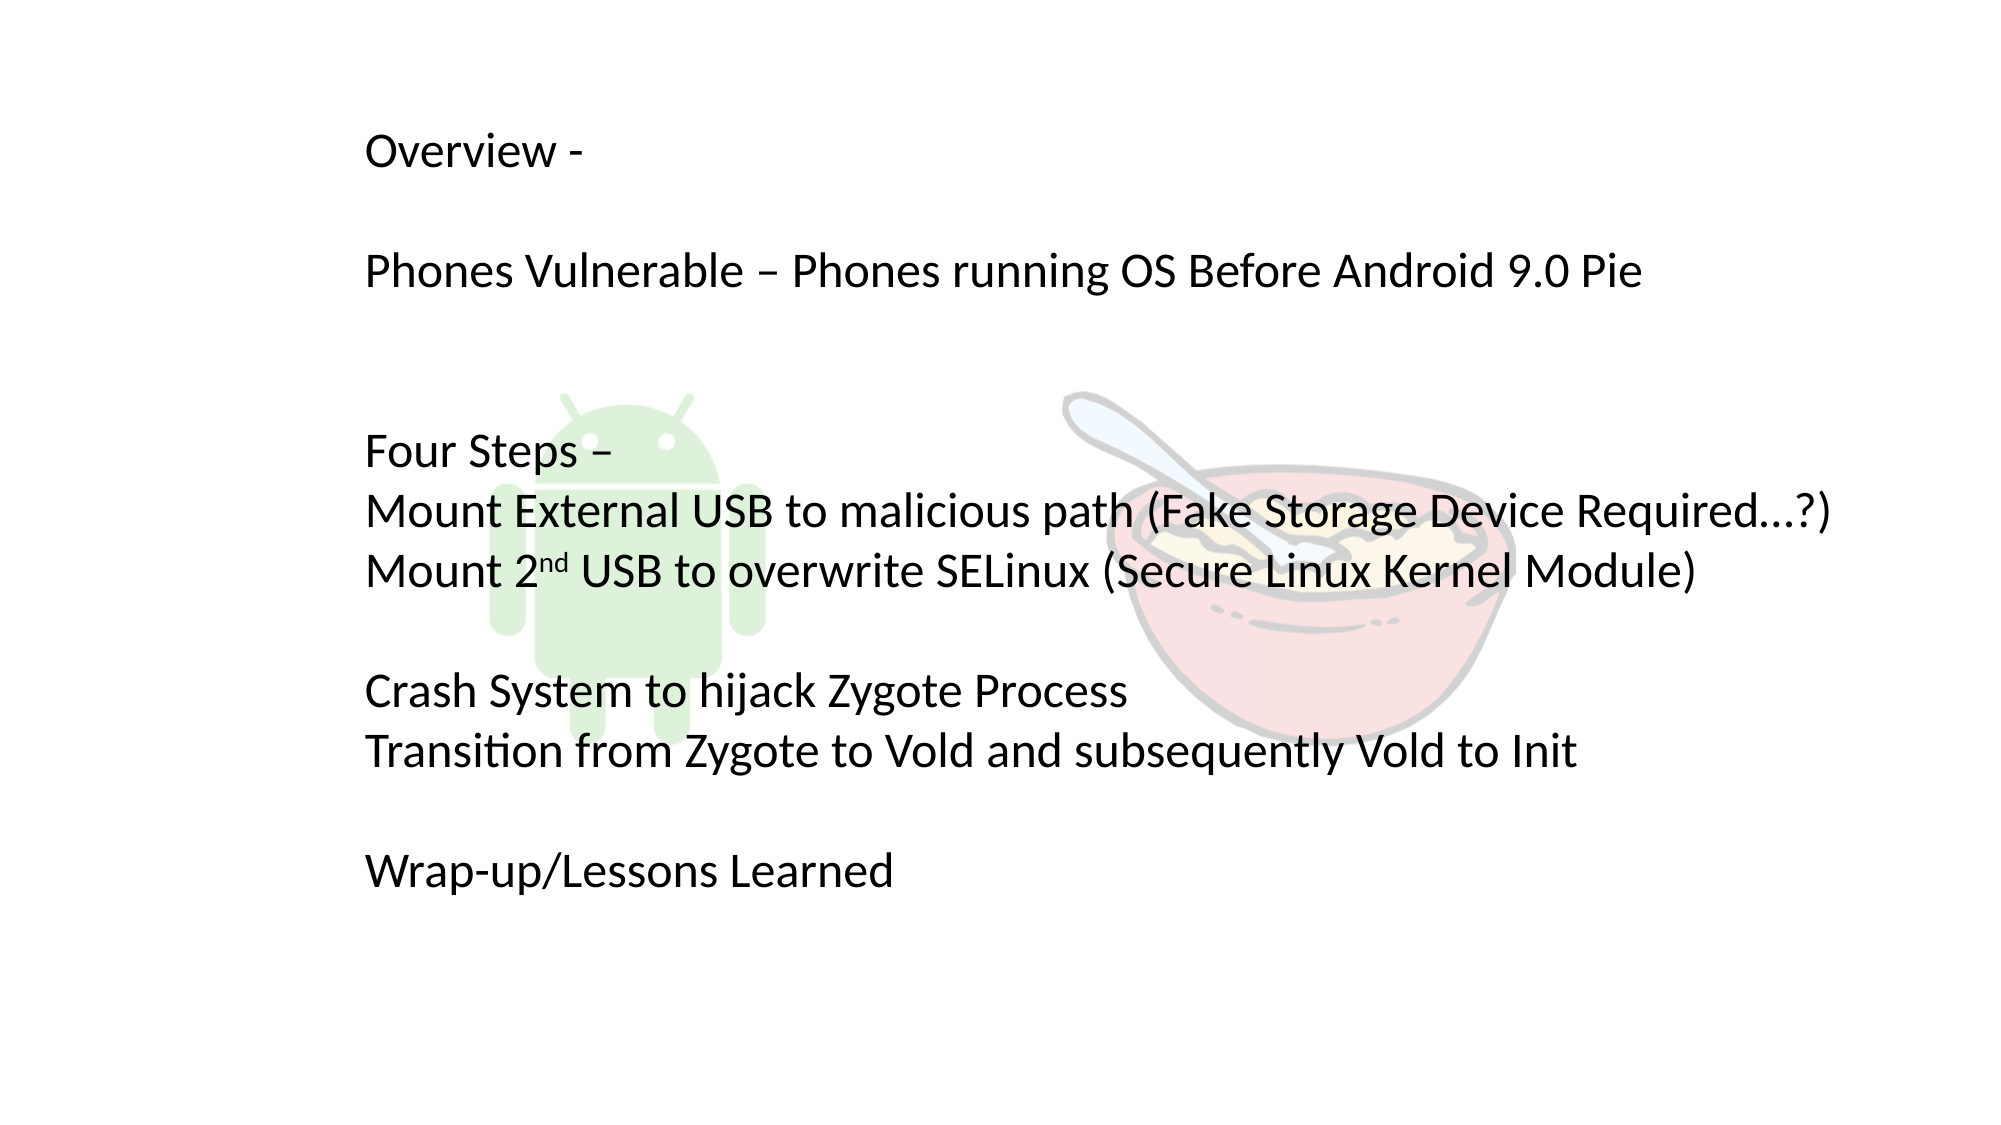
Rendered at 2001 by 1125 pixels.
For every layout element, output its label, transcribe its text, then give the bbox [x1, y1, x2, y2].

picture [484, 367, 1516, 758]
text_box Overview - Phones Vulnerable – Phones running OS Before Android 9.0 Pie Four Steps – Mount External USB to malicious path (Fake Storage Device Required…?) Mount 2nd USB to overwrite SELinux (Secure Linux Kernel Module) Crash System to hijack Zygote Process Transition from Zygote to Vold and subsequently Vold to Init Wrap-up/Lessons Learned [349, 110, 1914, 995]
